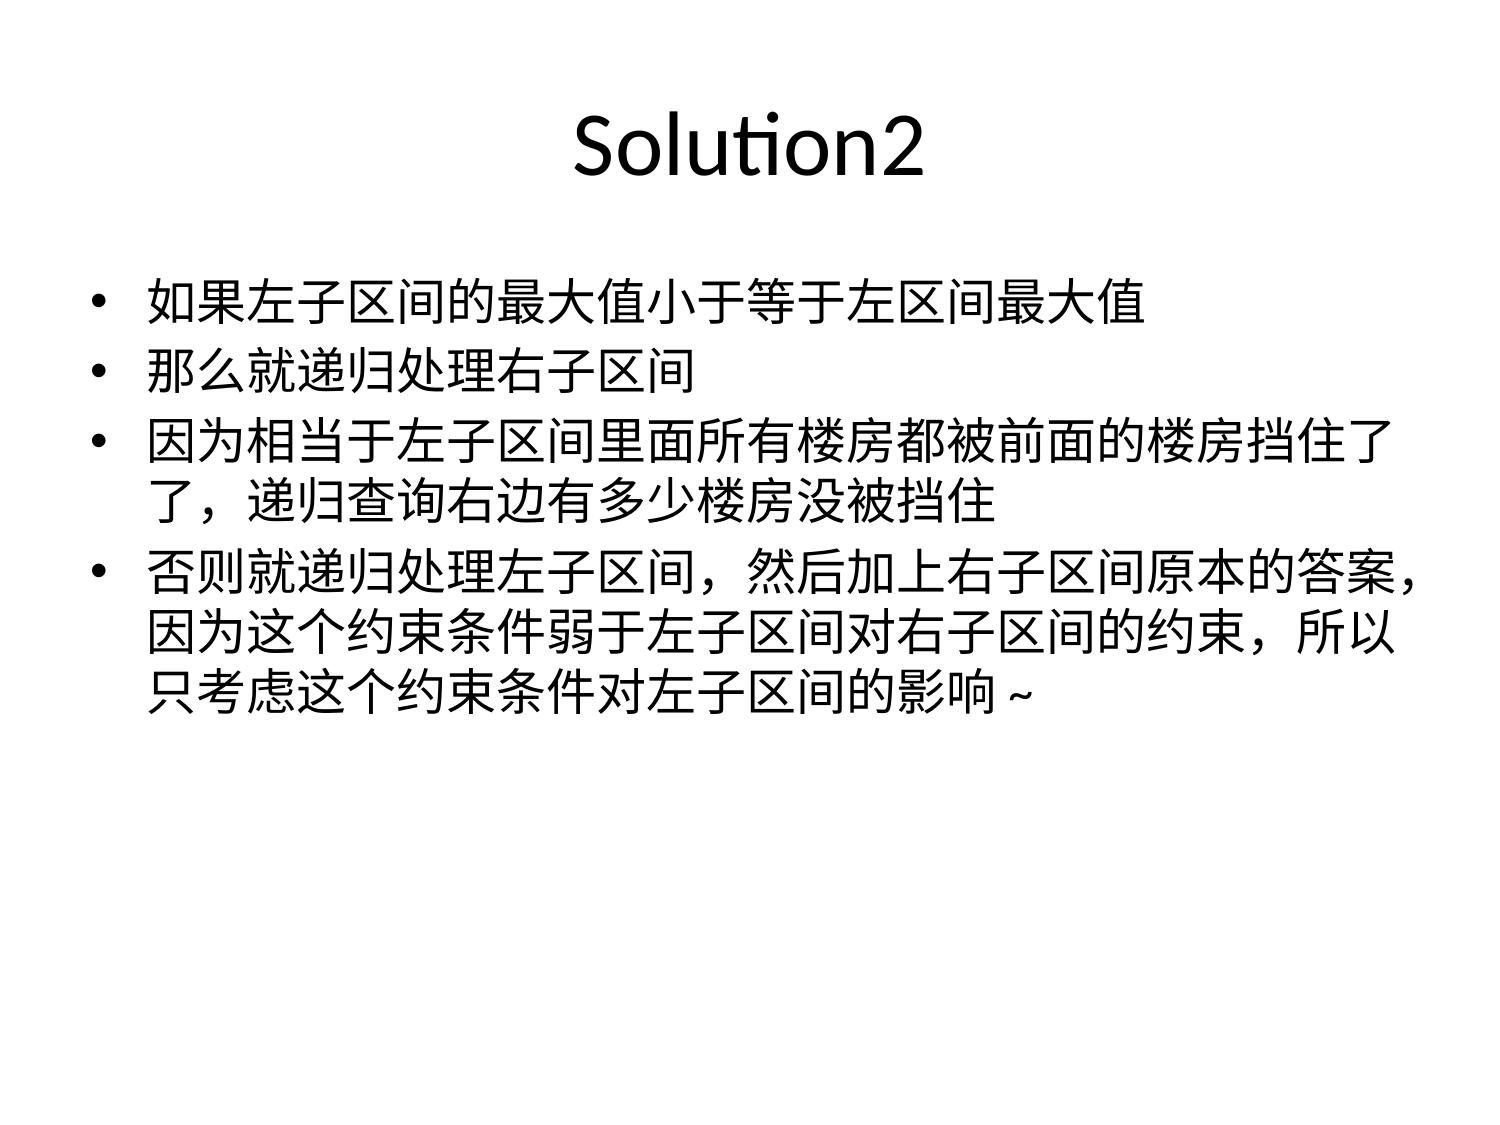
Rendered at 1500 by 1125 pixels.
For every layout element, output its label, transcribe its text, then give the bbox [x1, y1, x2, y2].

list 如果左子区间的最大值小于等于左区间最大值 那么就递归处理右子区间 因为相当于左子区间里面所有楼房都被前面的楼房挡住了了，递归查询右边有多少楼房没被挡住 否则就递归处理左子区间，然后加上右子区间原本的答案，因为这个约束条件弱于左子区间对右子区间的约束，所以只考虑这个约束条件对左子区间的影响~ [75, 262, 1425, 1005]
title Solution2 [75, 45, 1425, 233]
